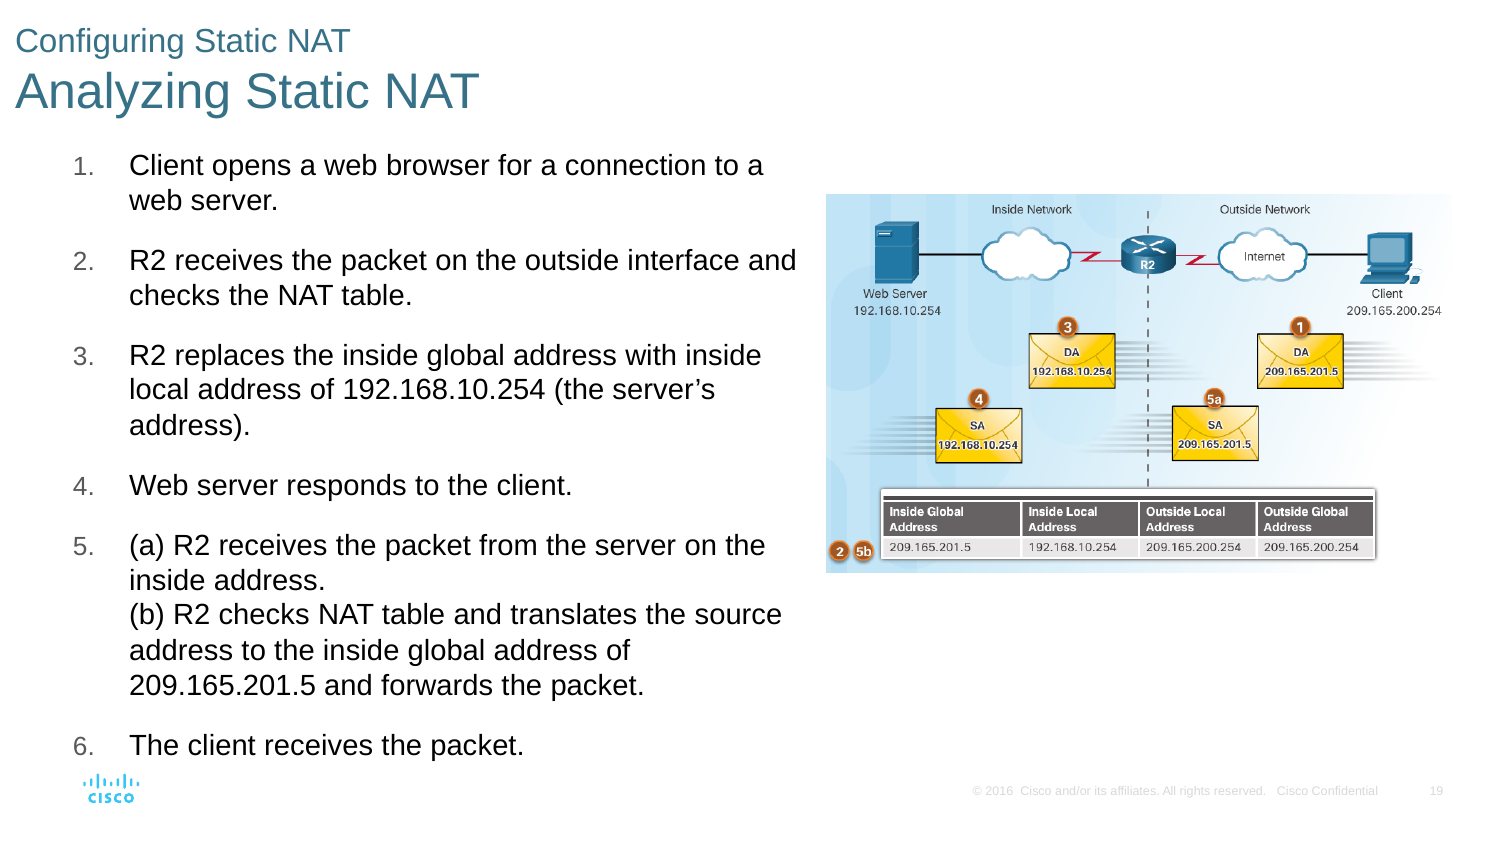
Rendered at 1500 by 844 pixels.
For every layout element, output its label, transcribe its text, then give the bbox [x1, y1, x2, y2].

list Client opens a web browser for a connection to a web server. R2 receives the packet on the outside interface and checks the NAT table. R2 replaces the inside global address with inside local address of 192.168.10.254 (the server’s address). Web server responds to the client. (a) R2 receives the packet from the server on the inside address. (b) R2 checks NAT table and translates the source address to the inside global address of 209.165.201.5 and forwards the packet. The client receives the packet. [57, 138, 848, 786]
picture [826, 194, 1452, 574]
title Configuring Static NAT Analyzing Static NAT [0, 6, 1500, 131]
